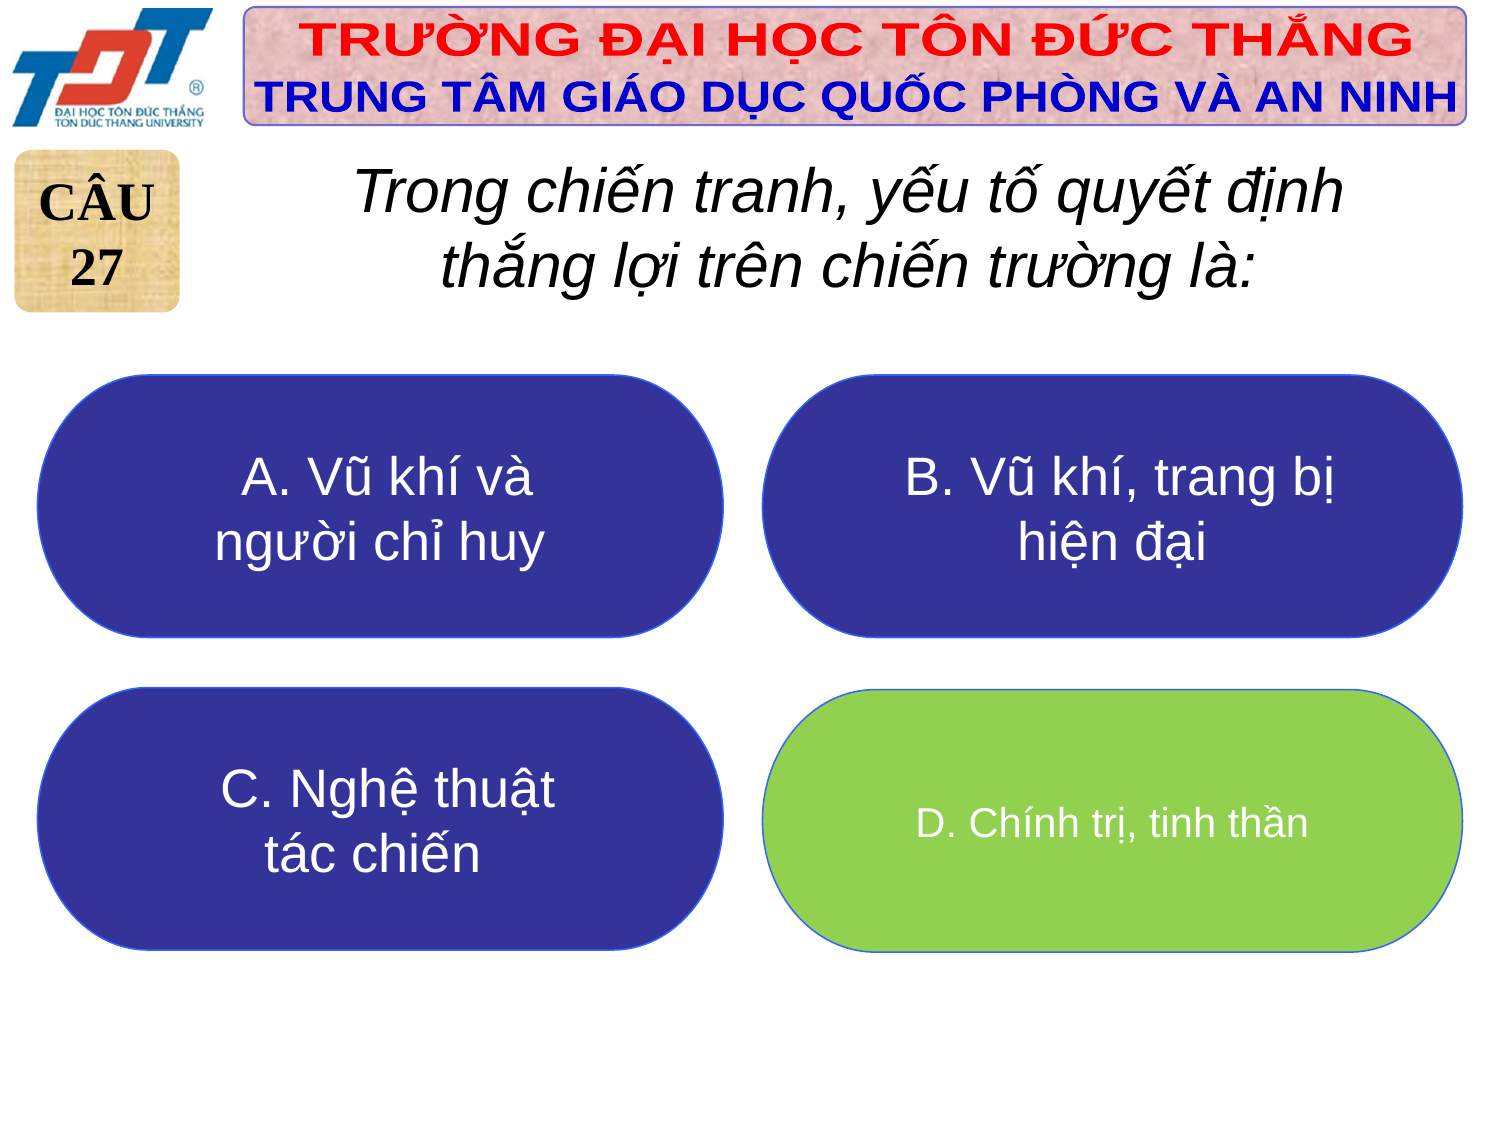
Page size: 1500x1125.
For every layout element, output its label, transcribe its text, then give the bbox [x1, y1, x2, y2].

picture [245, 9, 1465, 124]
text_box A. Vũ khí và người chỉ huy [37, 375, 724, 638]
picture [12, 8, 213, 127]
text_box B. Vũ khí, trang bị hiện đại [762, 375, 1463, 638]
text_box C. Nghệ thuật tác chiến [37, 687, 724, 951]
text_box Trong chiến tranh, yếu tố quyết định thắng lợi trên chiến trường là: [292, 142, 1405, 307]
text_box CÂU 27 [14, 149, 180, 313]
text_box D. Chính trị, tinh thần [762, 689, 1463, 953]
